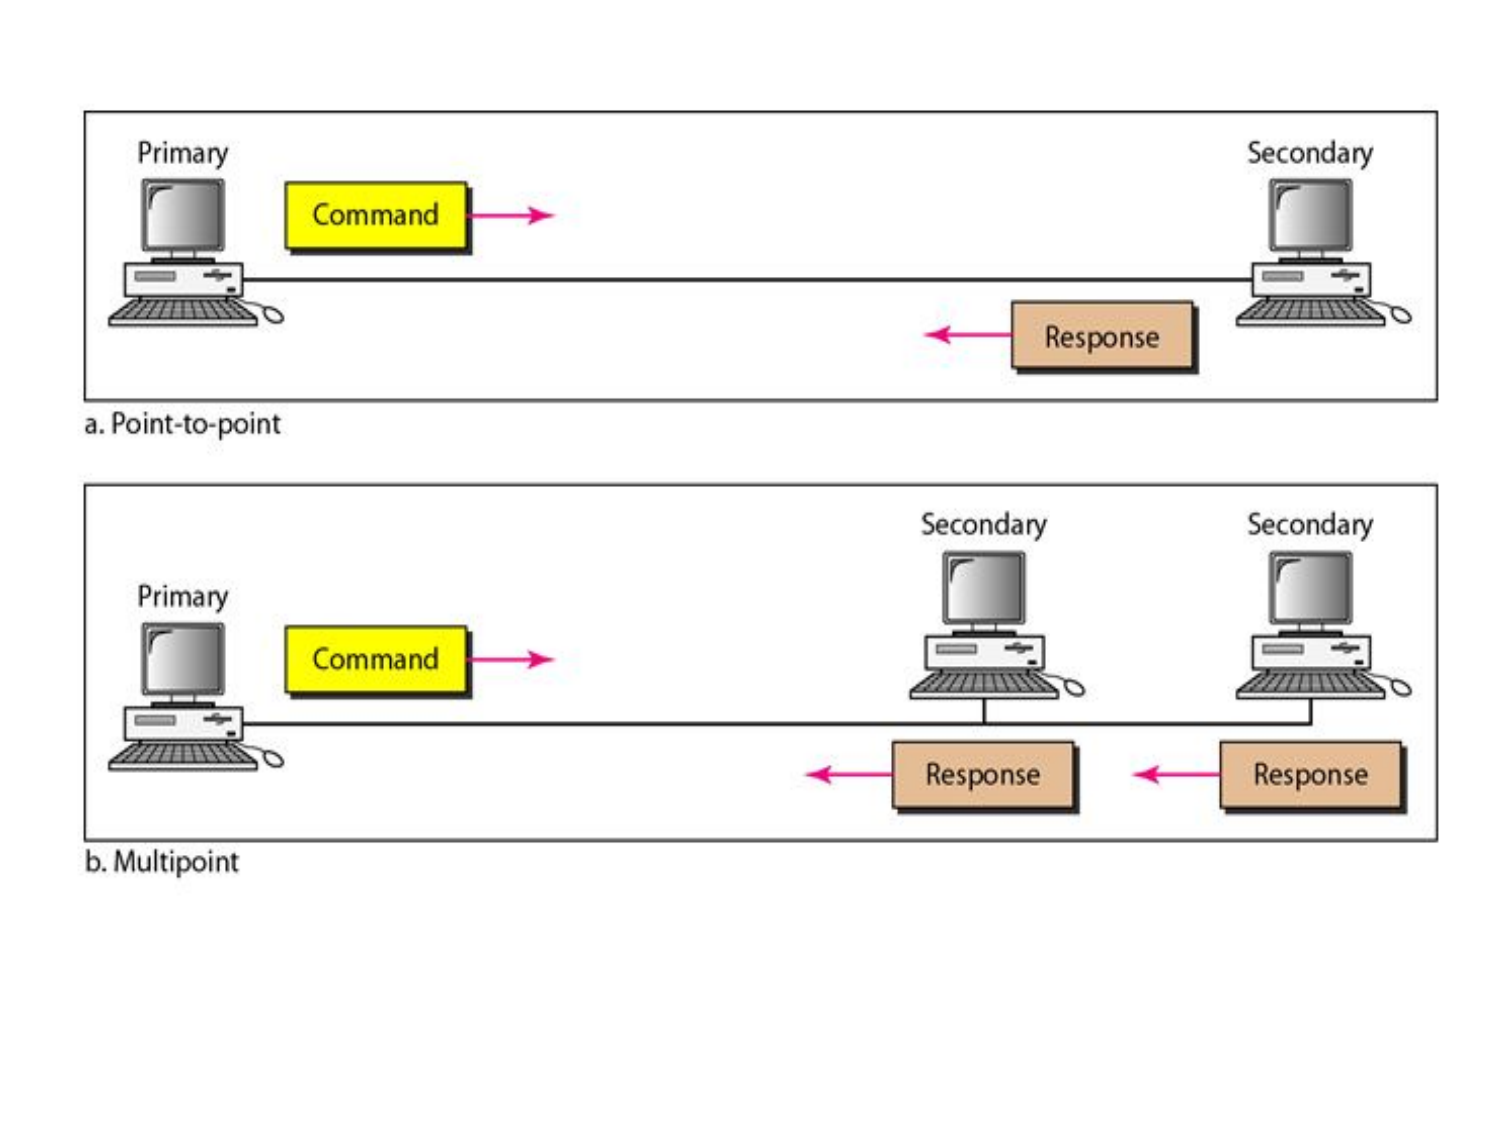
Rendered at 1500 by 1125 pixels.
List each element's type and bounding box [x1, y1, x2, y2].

picture [62, 87, 1463, 898]
